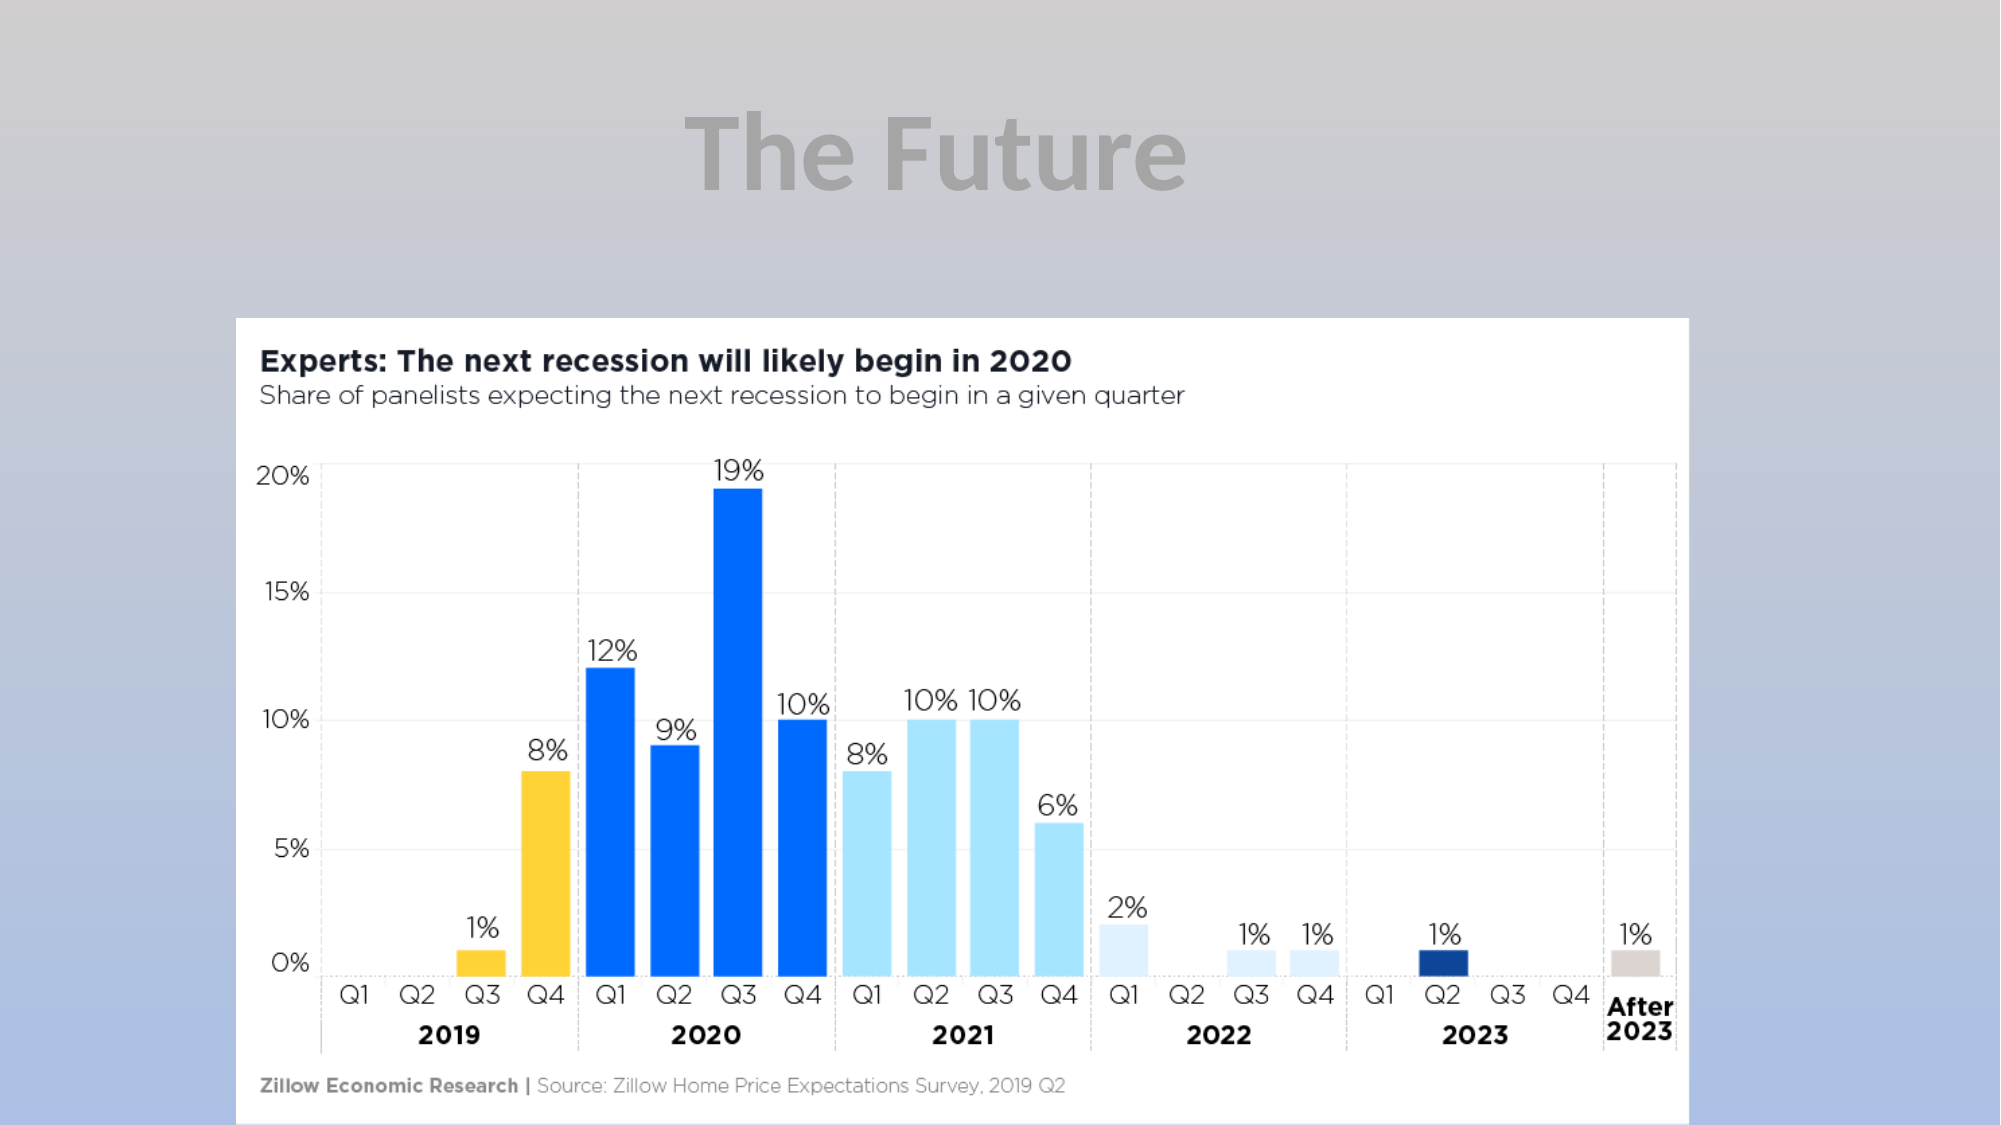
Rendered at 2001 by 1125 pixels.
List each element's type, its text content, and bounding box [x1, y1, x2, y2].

text_box The Future [669, 70, 1205, 221]
picture [236, 318, 1700, 1125]
